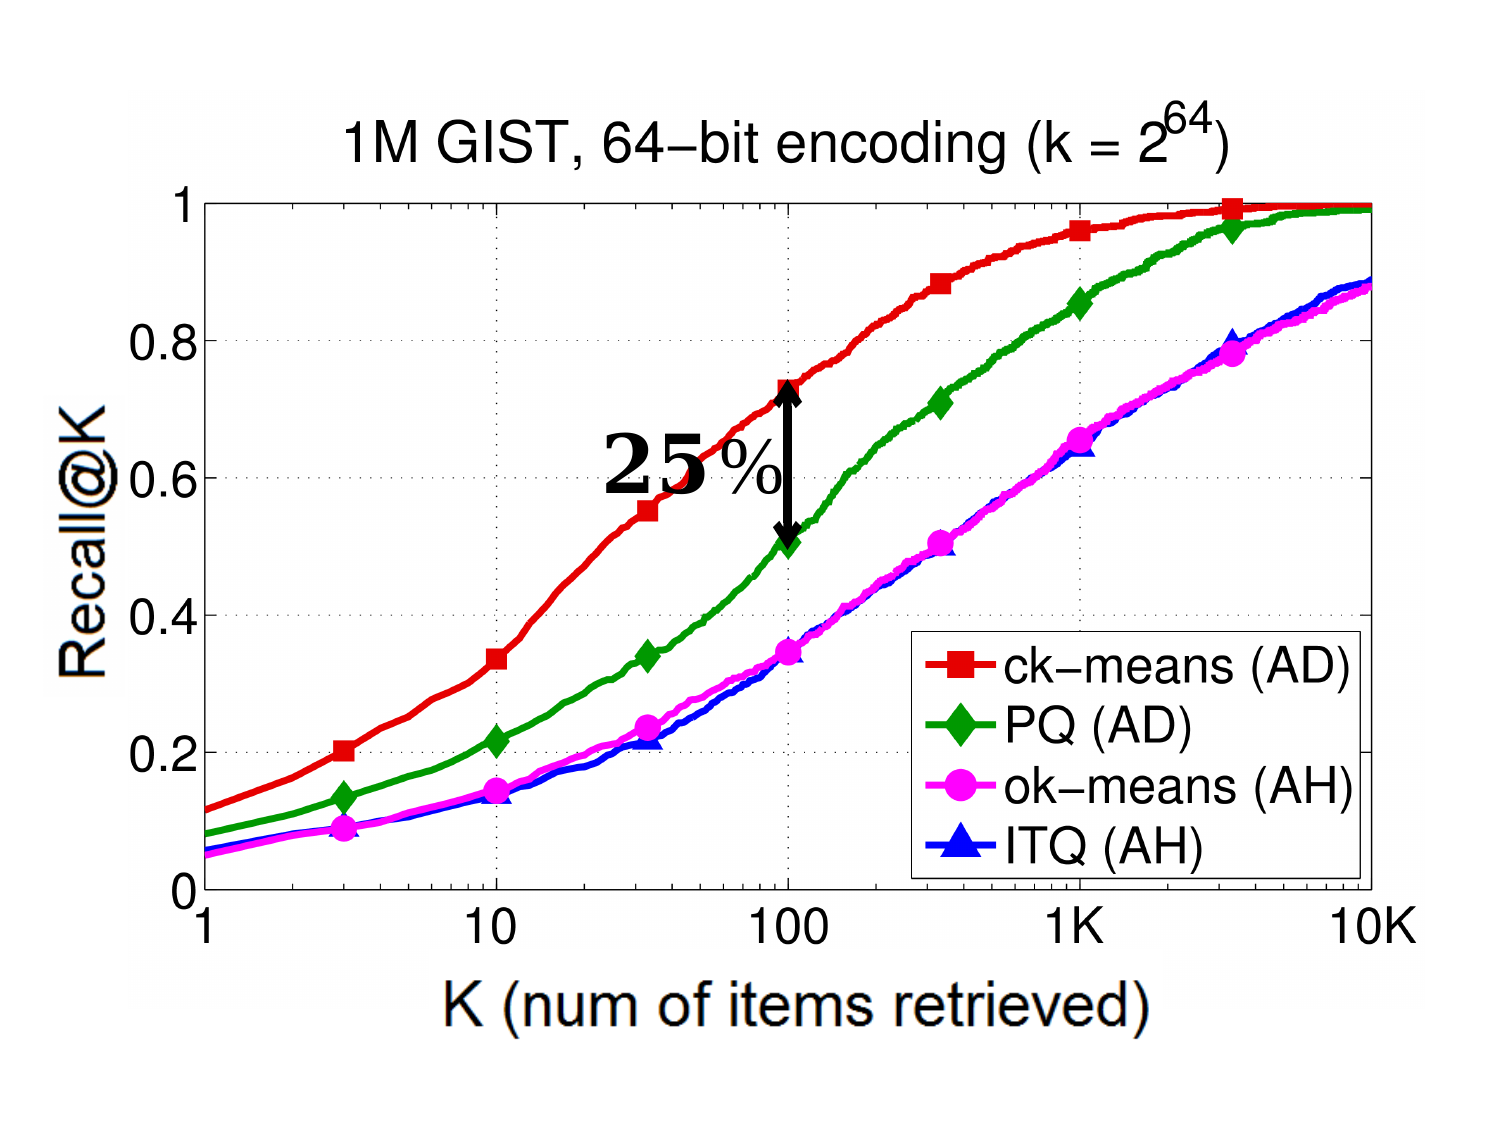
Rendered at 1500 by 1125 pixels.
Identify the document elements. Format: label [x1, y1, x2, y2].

picture [0, 81, 1425, 1066]
text_box [562, 378, 788, 551]
